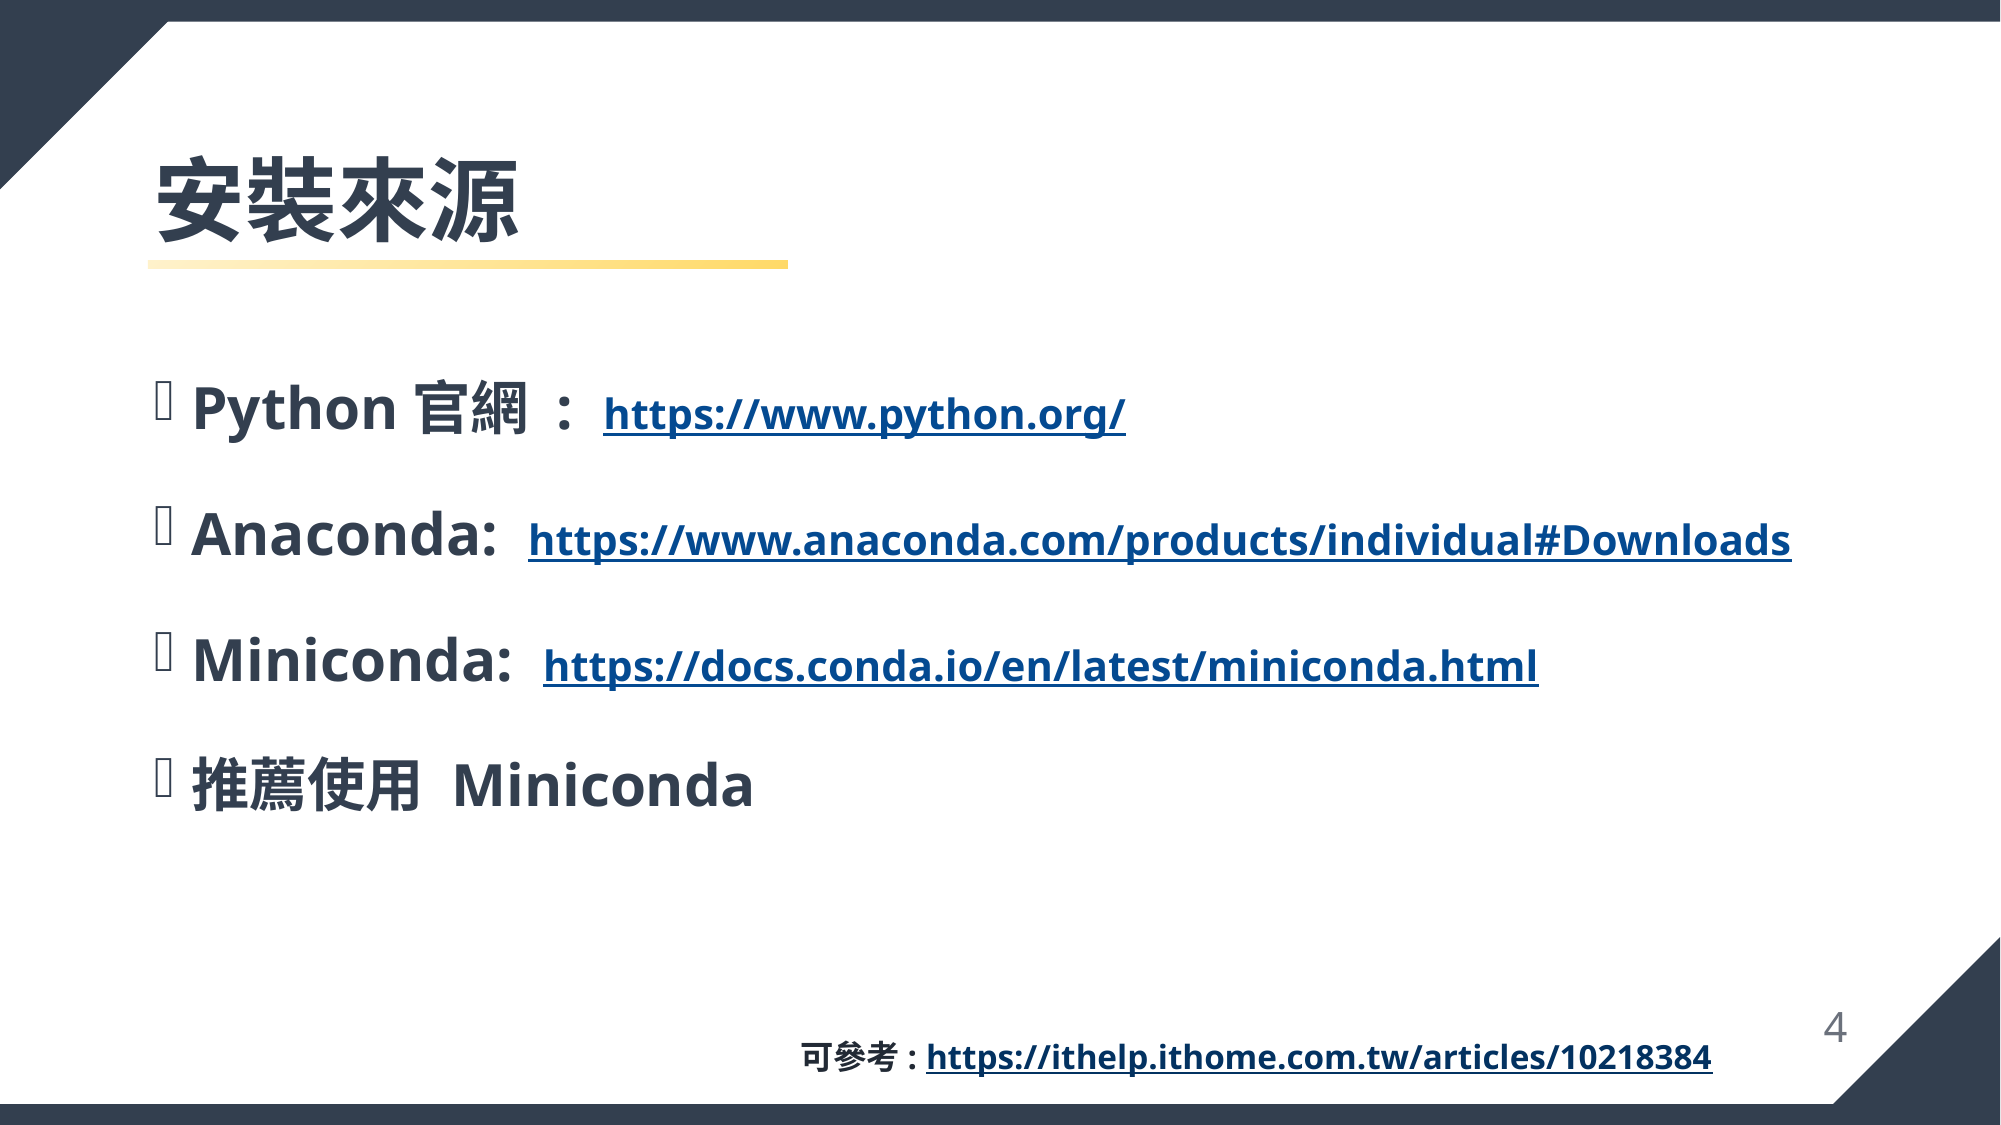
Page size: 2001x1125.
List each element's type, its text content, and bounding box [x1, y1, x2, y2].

text_box 可參考: https://ithelp.ithome.com.tw/articles/10218384 [785, 1028, 1799, 1089]
list Python官網 : https://www.python.org/ Anaconda: https://www.anaconda.com/products/individual#Downloads Miniconda: https://docs.conda.io/en/latest/miniconda.html 推薦使用 Miniconda [138, 328, 1864, 1043]
slide_number 4 [1412, 999, 1863, 1060]
title 安裝來源 [138, 96, 1864, 314]
